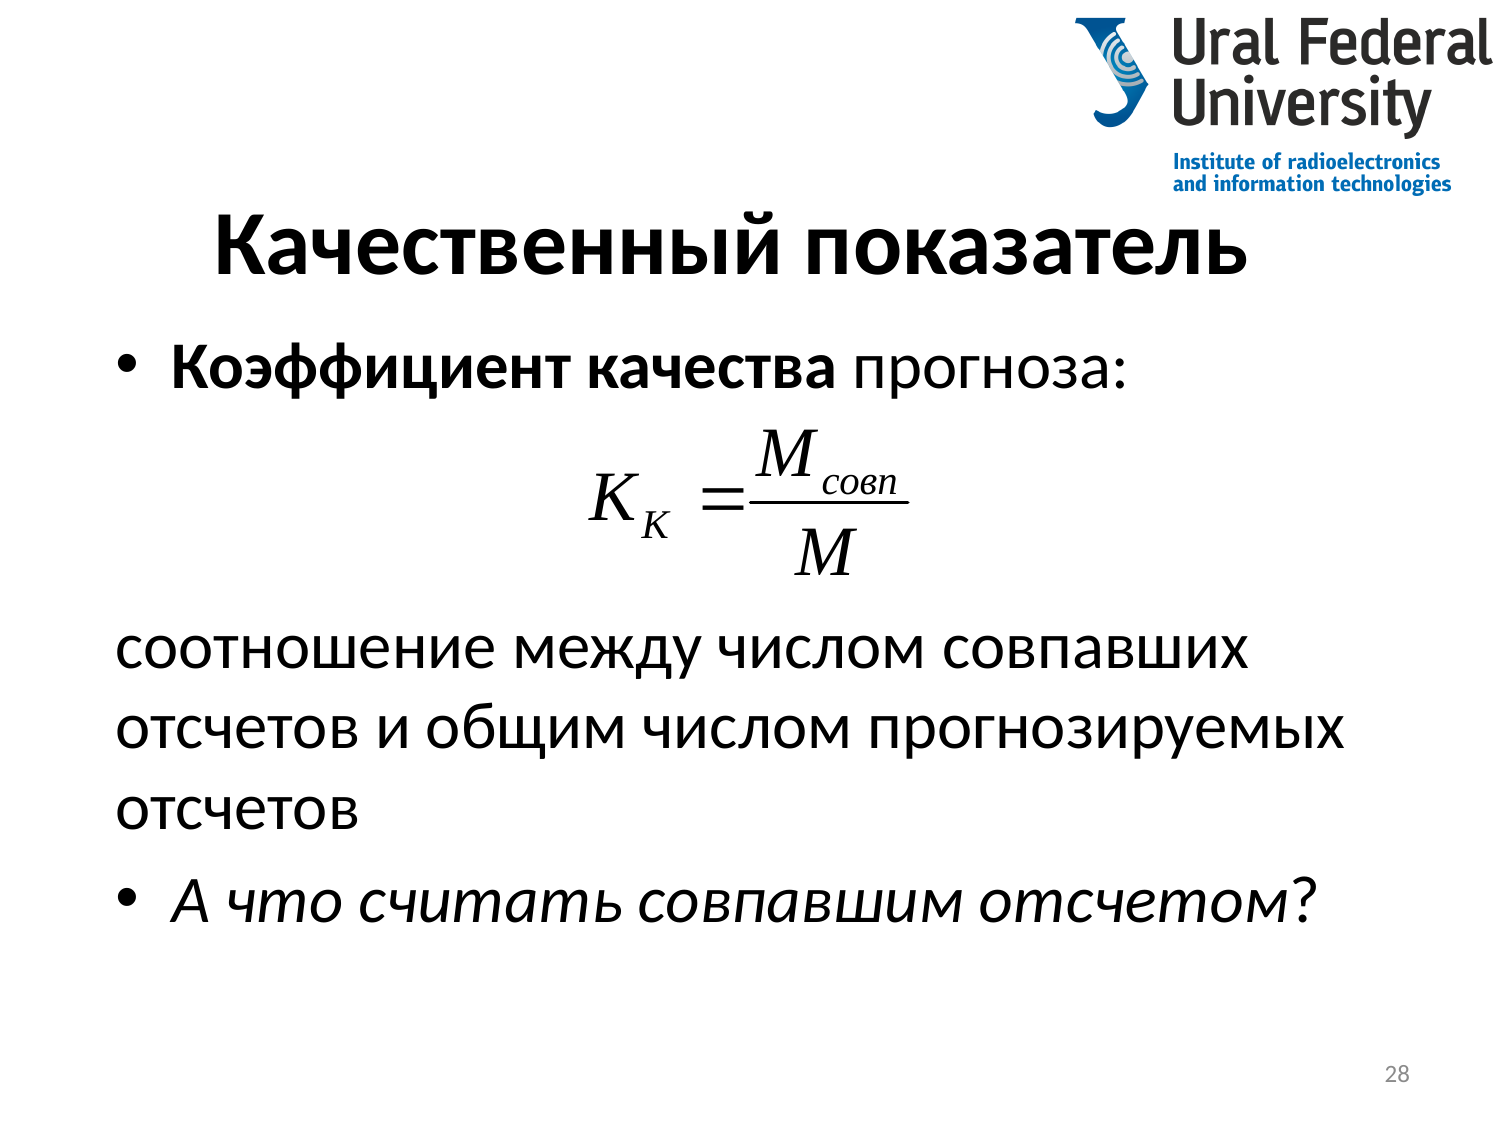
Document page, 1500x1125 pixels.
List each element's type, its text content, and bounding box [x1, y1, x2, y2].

slide_number 28 [1074, 1042, 1425, 1103]
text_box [578, 408, 922, 587]
list Коэффициент качества прогноза: соотношение между числом совпавших отсчетов и общим числом прогнозируемых отсчетов А что считать совпавшим отсчетом? [100, 314, 1412, 1071]
title Качественный показатель [29, 172, 1436, 303]
picture [1074, 0, 1493, 202]
